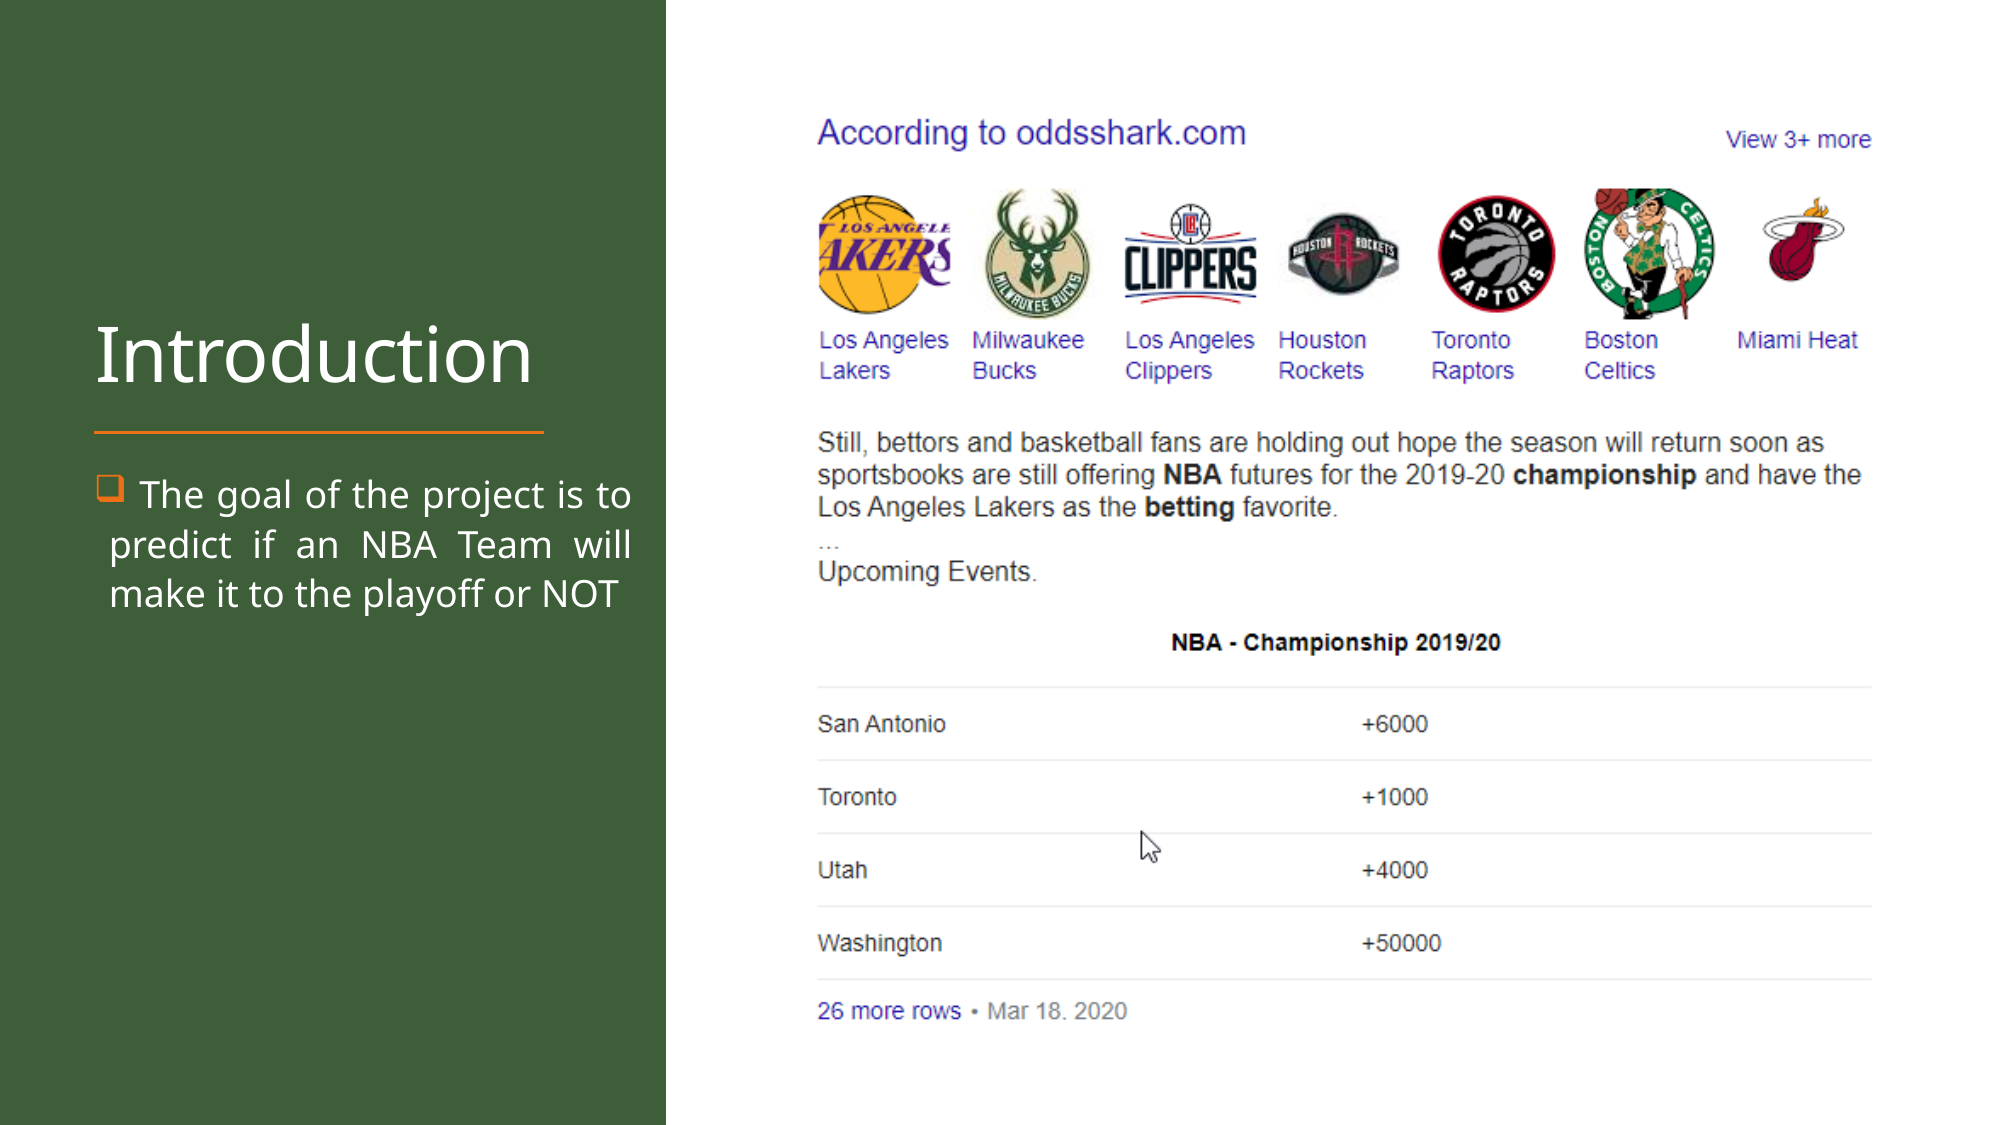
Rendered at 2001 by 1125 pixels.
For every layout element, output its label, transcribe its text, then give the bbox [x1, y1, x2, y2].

picture [793, 104, 1878, 1021]
title Introduction [80, 84, 587, 407]
list The goal of the project is to predict if an NBA Team will make it to the playoff or NOT [93, 459, 633, 647]
text_box [667, 0, 2000, 1125]
text_box [0, 0, 667, 1125]
